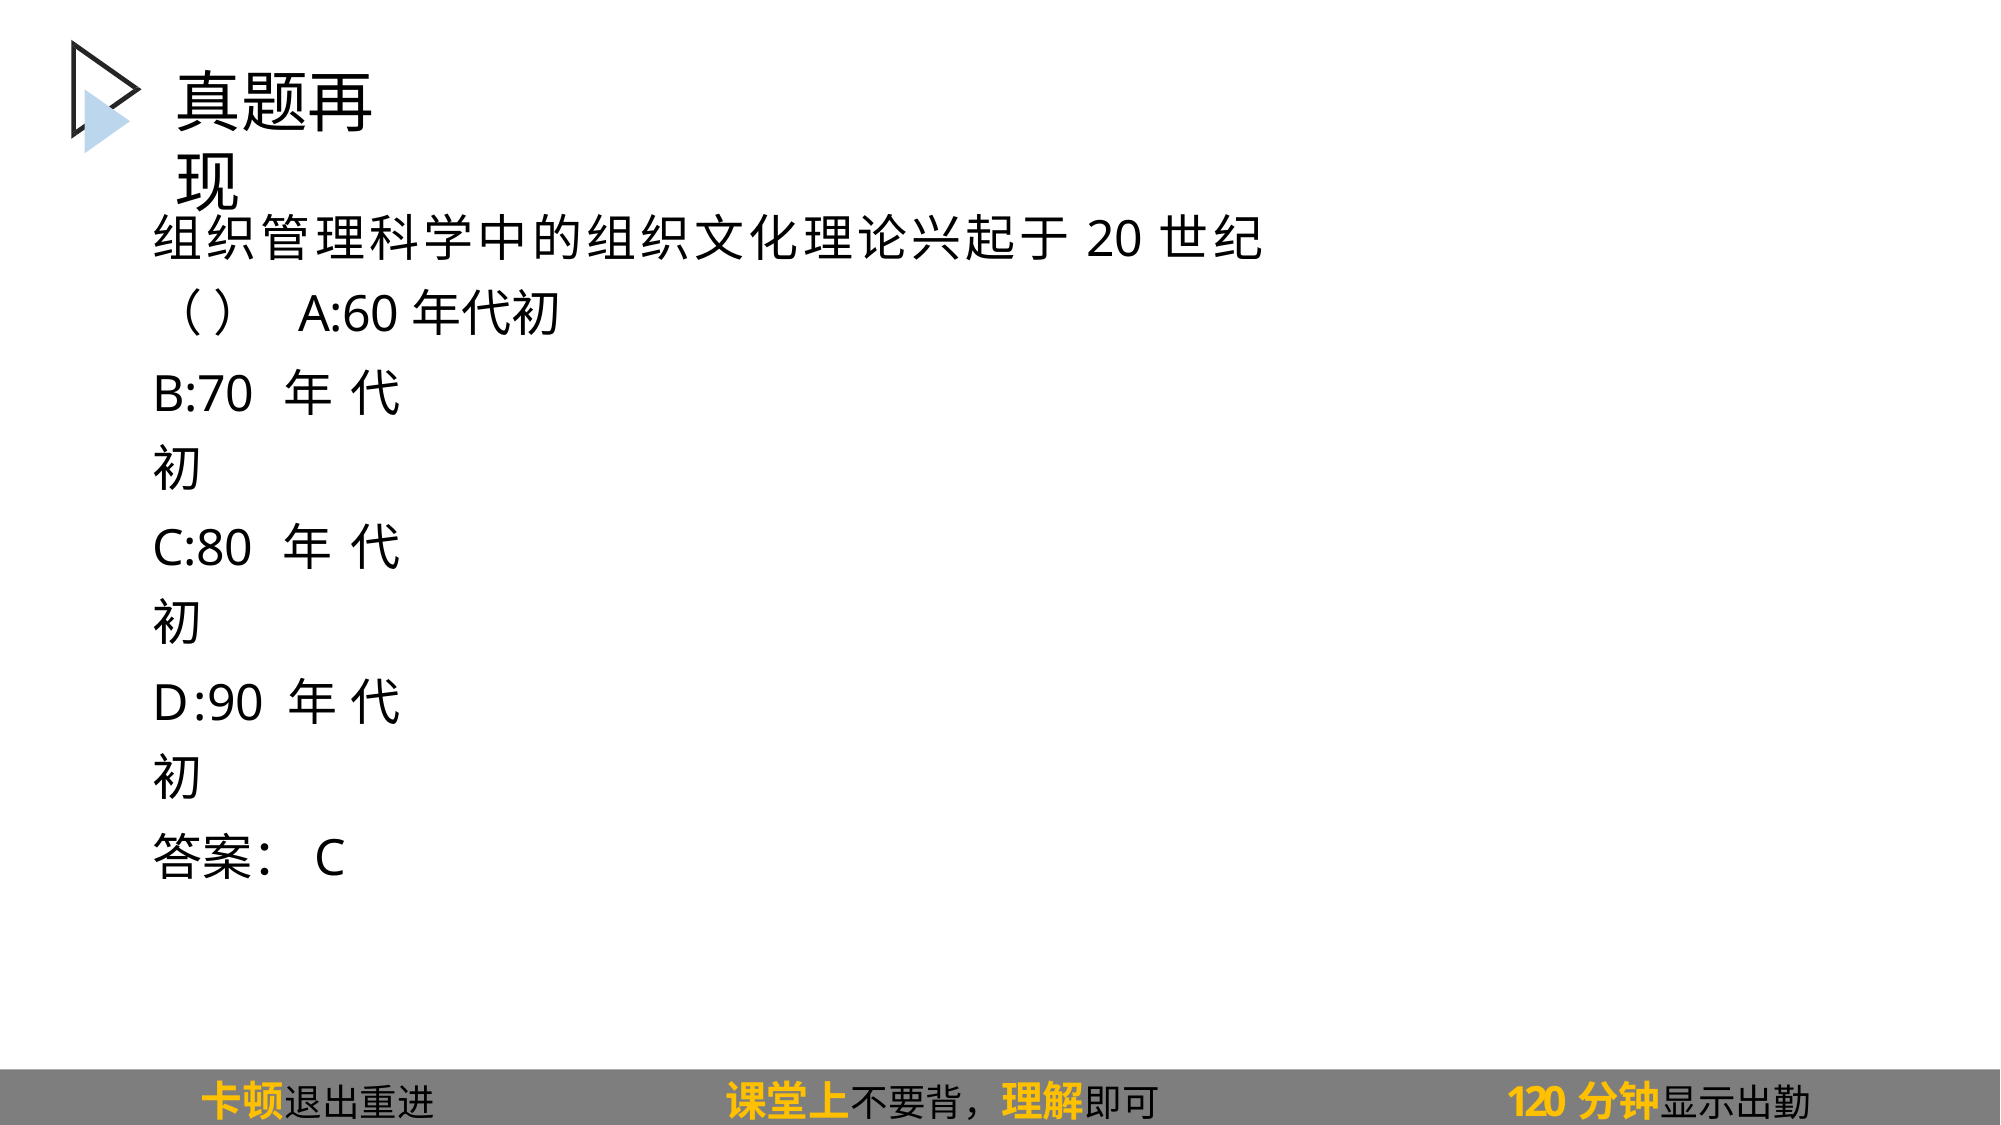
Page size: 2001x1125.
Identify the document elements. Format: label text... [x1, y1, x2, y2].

text_box 课堂上不要背，理解即可 [722, 1069, 1161, 1125]
slide_number 卡顿退出重进 [198, 1069, 437, 1125]
text_box 组织管理科学中的组织文化理论兴起于20世纪（ ） A:60年代初 B:70年代初 C:80年代初 D:90年代初 答案：C [150, 189, 1264, 885]
footer 120分钟显示出勤 [1503, 1069, 1852, 1125]
title 真题再现 [159, 52, 456, 255]
